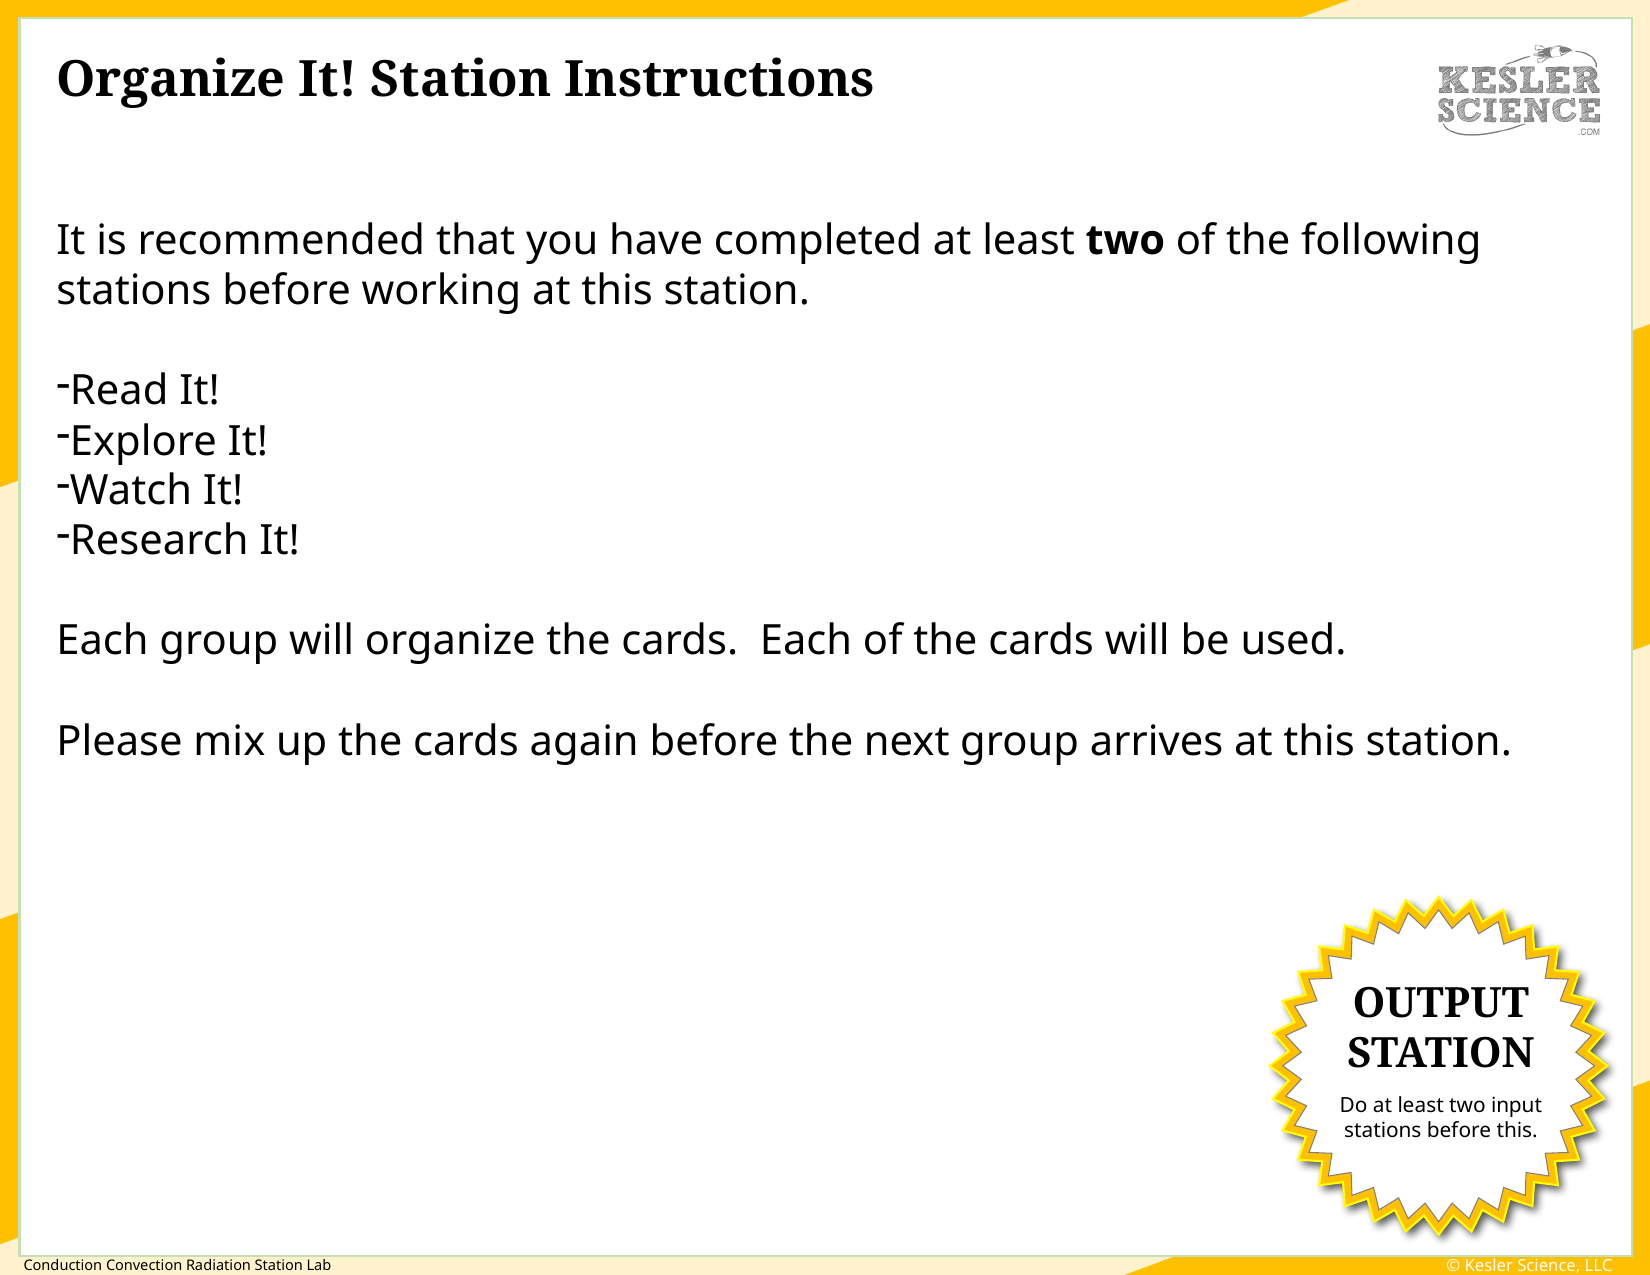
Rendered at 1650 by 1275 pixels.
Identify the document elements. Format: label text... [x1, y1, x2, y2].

text_box OUTPUT STATION [1284, 968, 1598, 1084]
text_box Do at least two input stations before this. [1324, 1084, 1558, 1150]
text_box It is recommended that you have completed at least two of the following stations before working at this station. Read It! Explore It! Watch It! Research It! Each group will organize the cards. Each of the cards will be used. Please mix up the cards again before the next group arrives at this station. [41, 205, 1558, 821]
text_box Organize It! Station Instructions [41, 39, 1414, 115]
